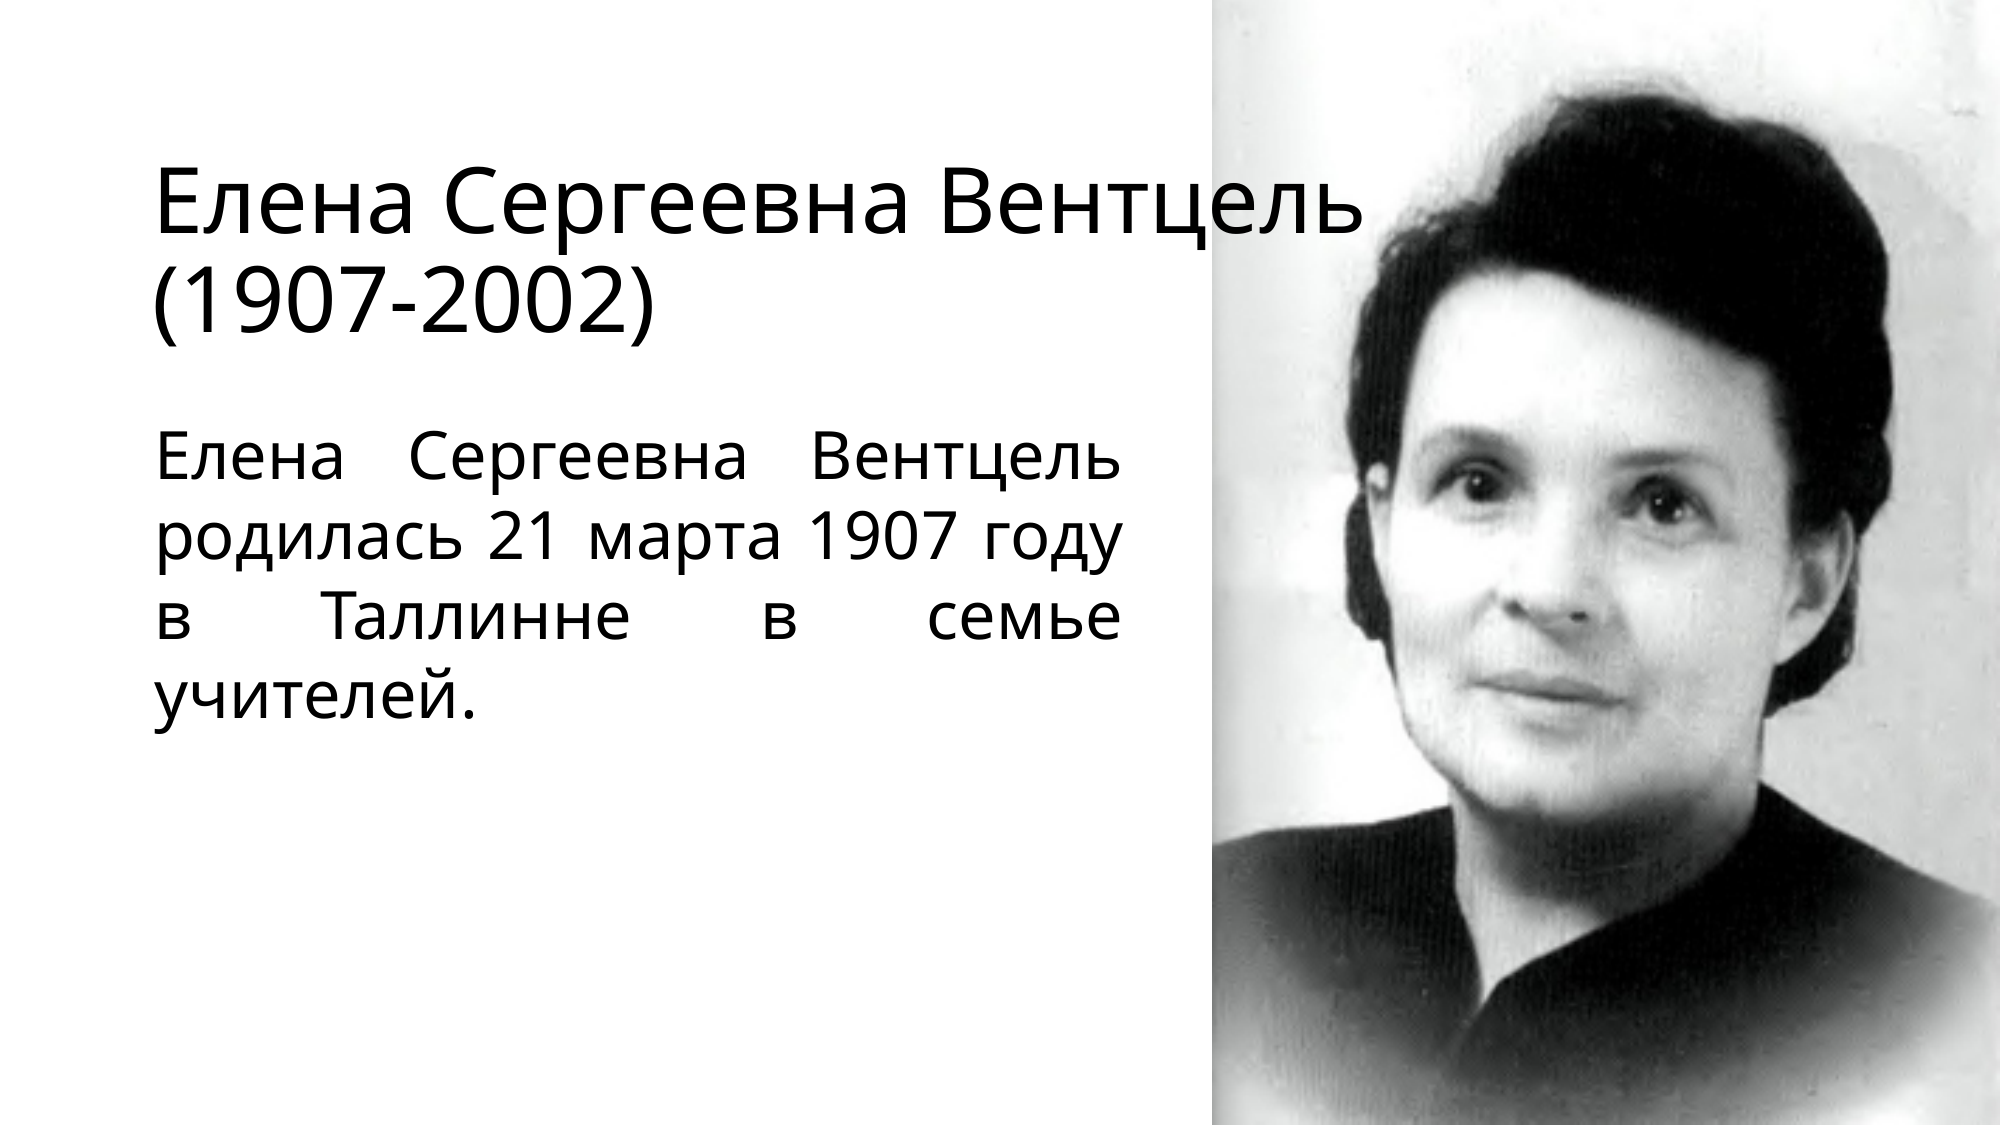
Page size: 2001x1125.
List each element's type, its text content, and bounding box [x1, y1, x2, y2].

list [1212, 0, 2000, 1125]
title Елена Сергеевна Вентцель (1907-2002) [137, 144, 1212, 362]
text_box Елена Сергеевна Вентцель родилась 21 марта 1907 году в Таллинне в семье учителей. [139, 405, 1139, 740]
